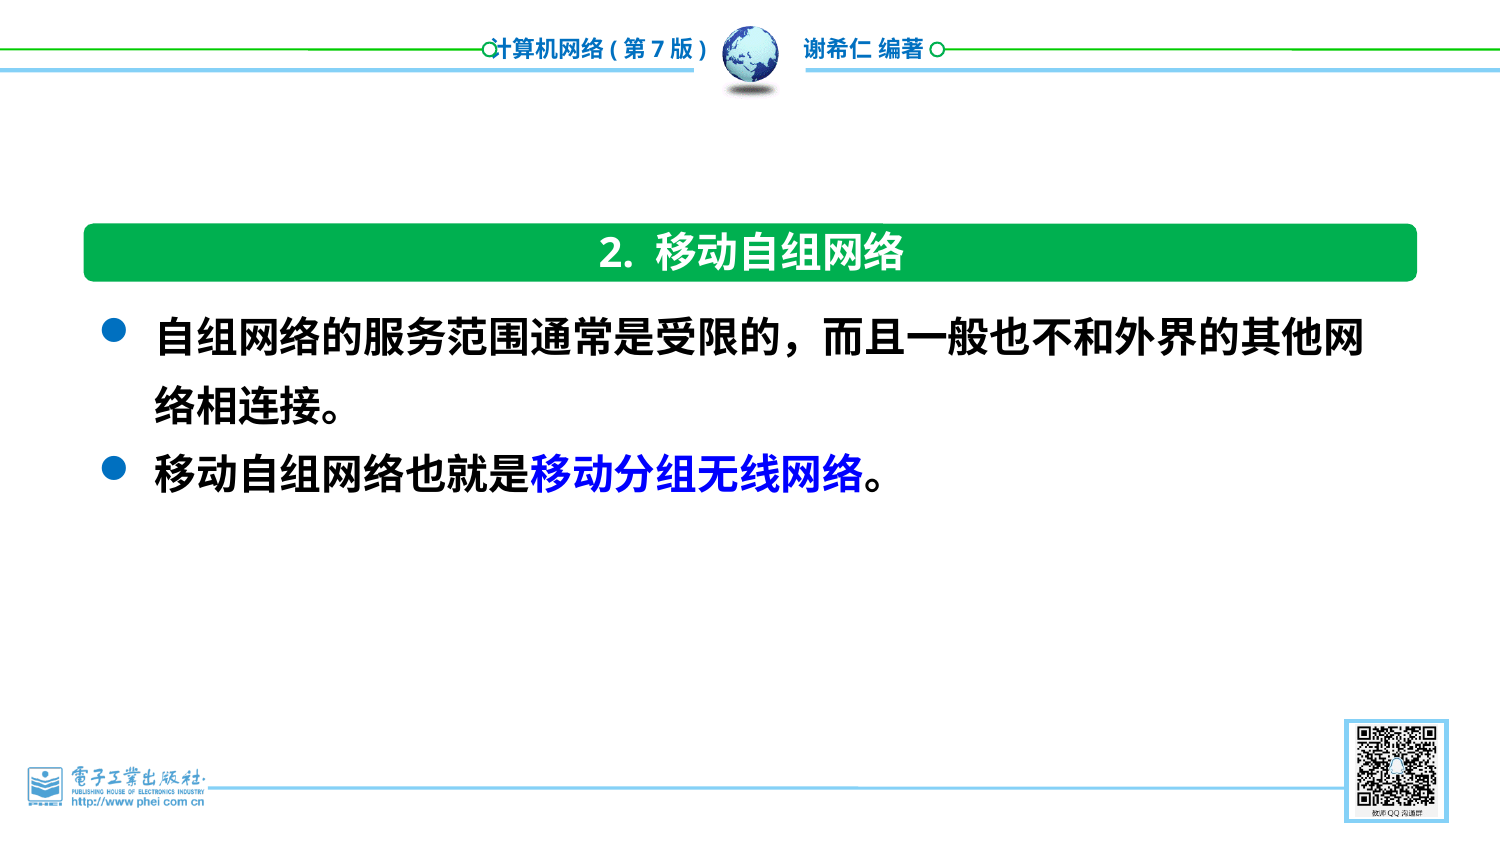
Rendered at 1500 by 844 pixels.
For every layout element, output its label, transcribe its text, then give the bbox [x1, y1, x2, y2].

text_box 自组网络的服务范围通常是受限的，而且一般也不和外界的其他网络相连接。 移动自组网络也就是移动分组无线网络。 [83, 284, 1418, 506]
picture [1355, 724, 1438, 817]
picture [720, 24, 780, 100]
text_box [83, 223, 583, 282]
text_box [921, 223, 1418, 282]
picture [23, 764, 208, 809]
text_box 2. 移动自组网络 [583, 218, 921, 283]
